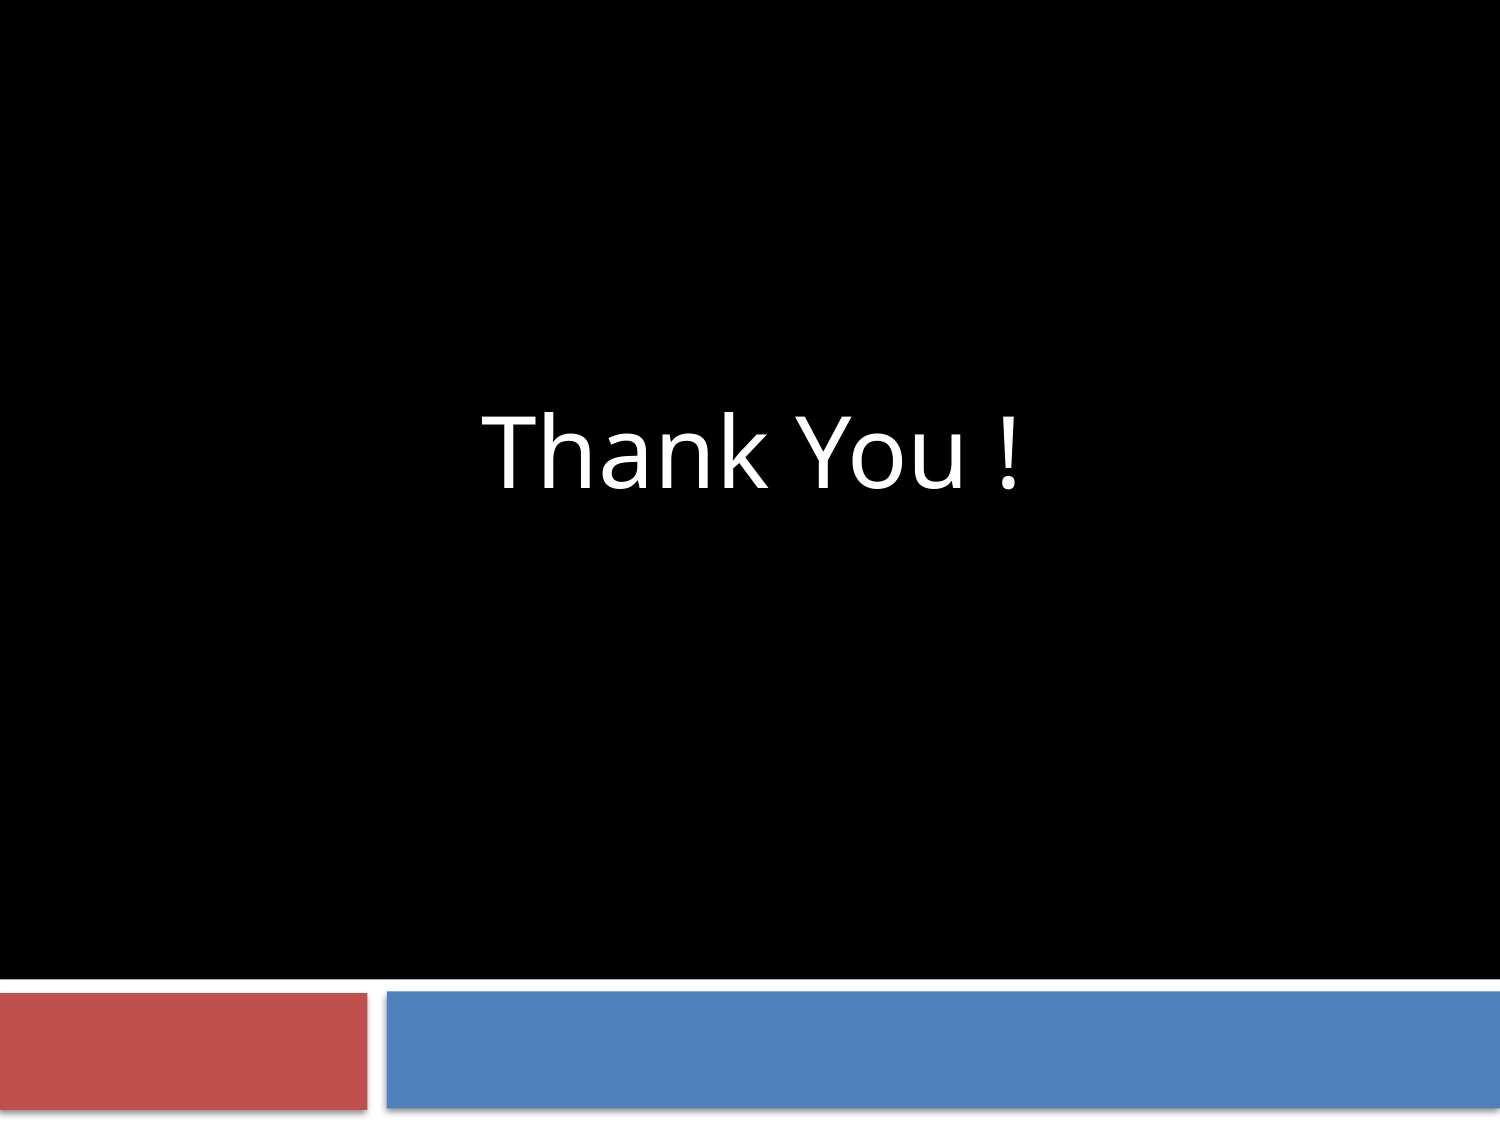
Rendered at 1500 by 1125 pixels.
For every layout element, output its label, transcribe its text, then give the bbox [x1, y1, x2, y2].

text_box Thank You ! [466, 380, 1038, 516]
